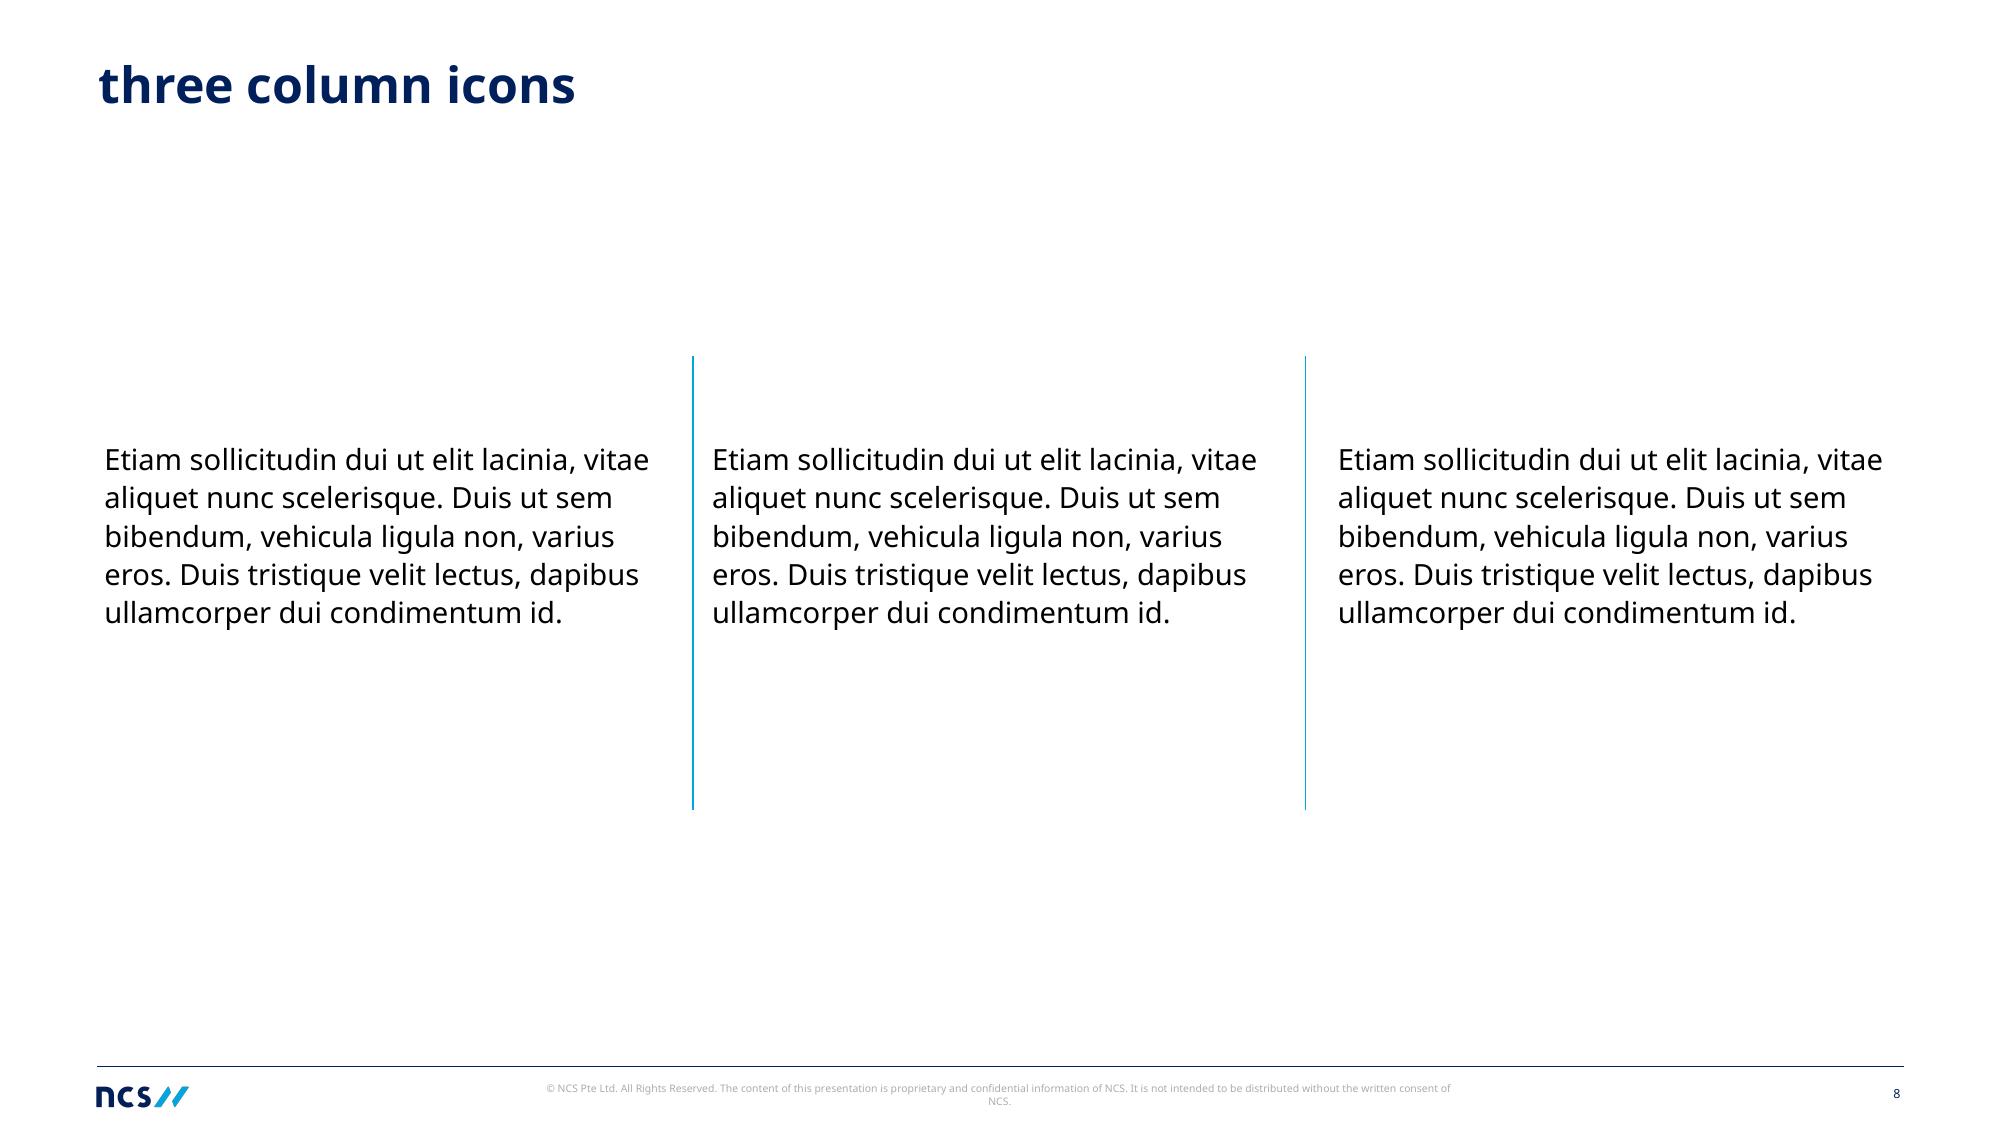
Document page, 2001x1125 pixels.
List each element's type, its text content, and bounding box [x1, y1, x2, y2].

picture [86, 1076, 199, 1118]
list Etiam sollicitudin dui ut elit lacinia, vitae aliquet nunc scelerisque. Duis ut sem bibendum, vehicula ligula non, varius eros. Duis tristique velit lectus, dapibus ullamcorper dui condimentum id. [104, 437, 684, 729]
list Etiam sollicitudin dui ut elit lacinia, vitae aliquet nunc scelerisque. Duis ut sem bibendum, vehicula ligula non, varius eros. Duis tristique velit lectus, dapibus ullamcorper dui condimentum id. [712, 437, 1292, 729]
list Etiam sollicitudin dui ut elit lacinia, vitae aliquet nunc scelerisque. Duis ut sem bibendum, vehicula ligula non, varius eros. Duis tristique velit lectus, dapibus ullamcorper dui condimentum id. [1337, 437, 1918, 729]
title three column icons [98, 59, 1903, 192]
